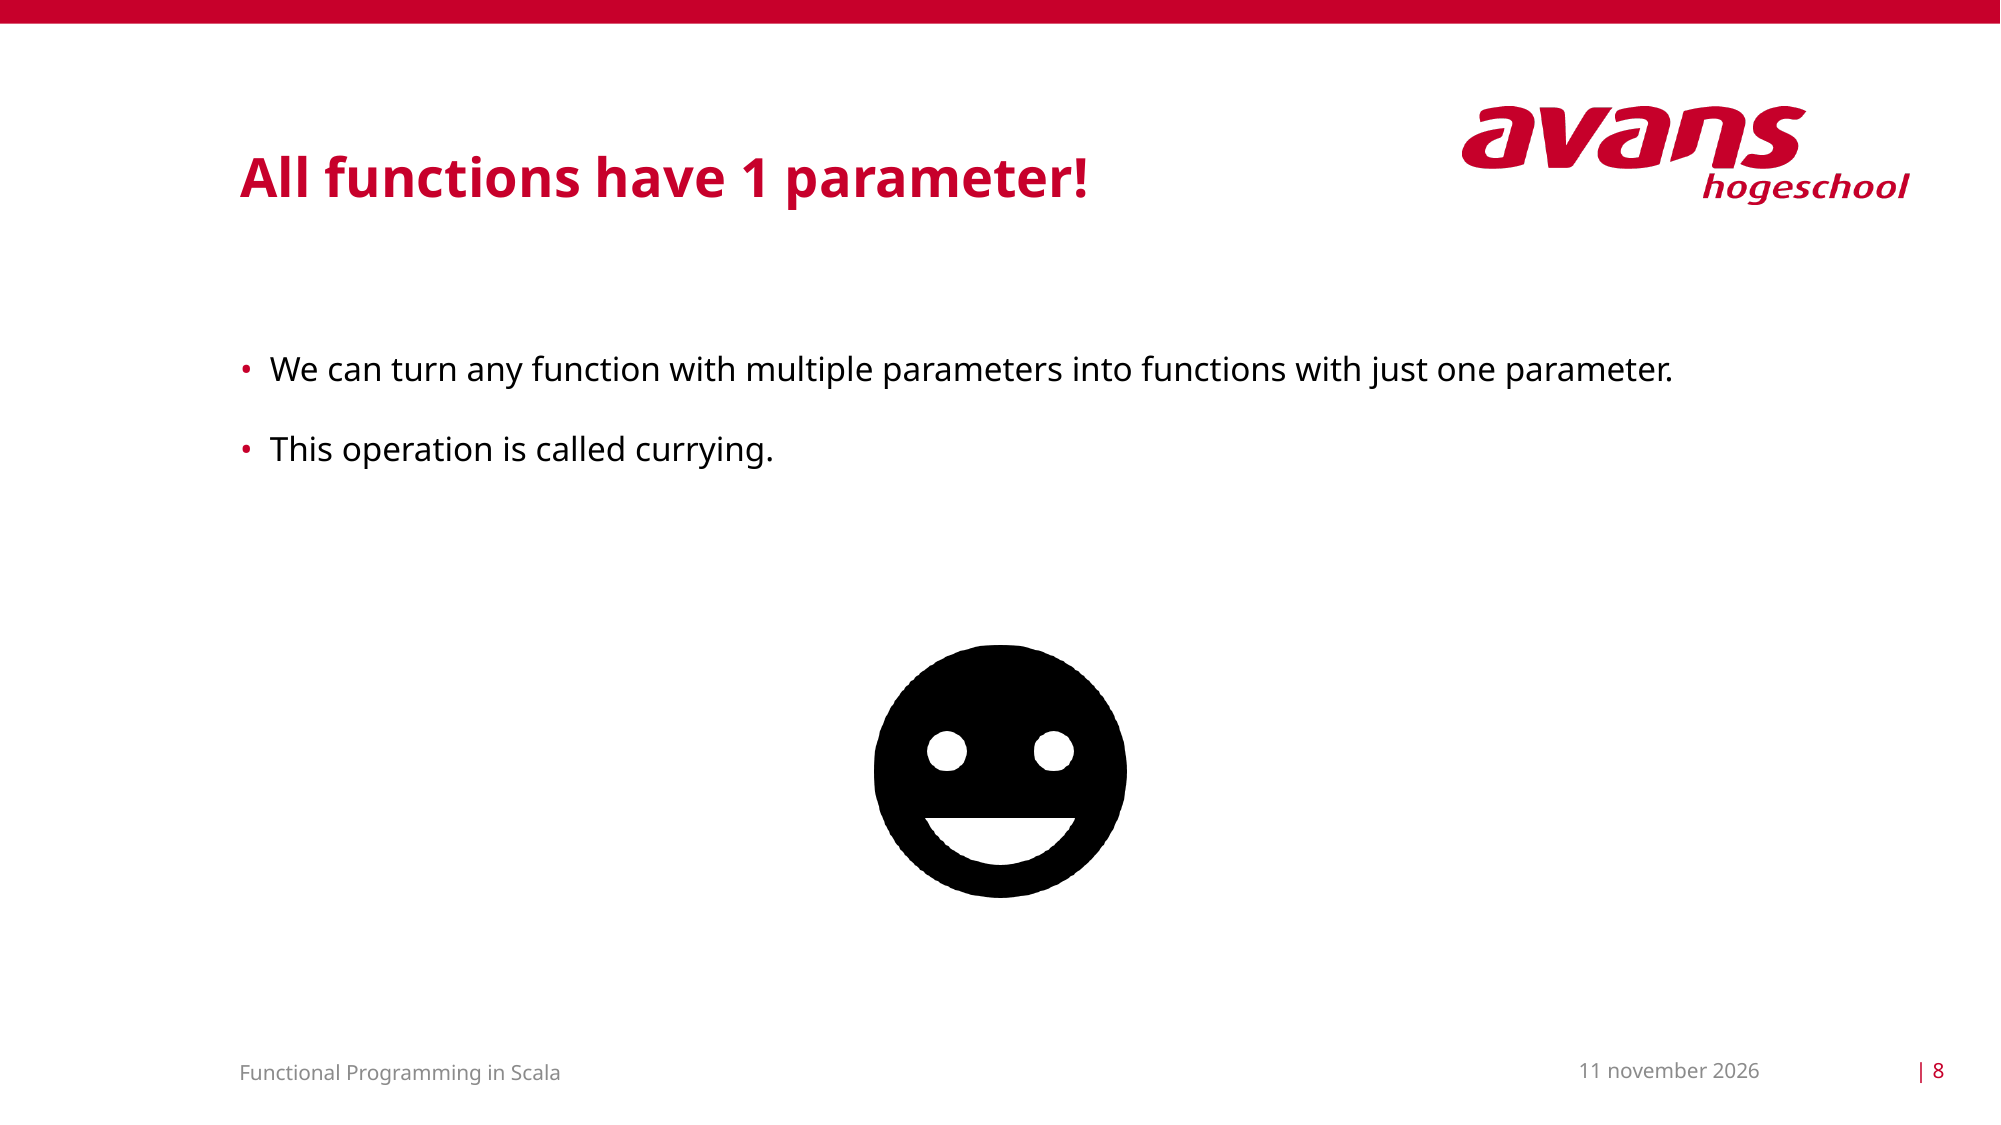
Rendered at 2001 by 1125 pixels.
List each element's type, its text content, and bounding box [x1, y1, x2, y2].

picture [1462, 106, 1910, 205]
list We can turn any function with multiple parameters into functions with just one parameter. This operation is called currying. [240, 348, 1760, 985]
picture [840, 611, 1160, 931]
title All functions have 1 parameter! [240, 150, 1359, 209]
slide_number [1309, 1054, 1760, 1090]
slide_number | 8 [1810, 1054, 1945, 1090]
